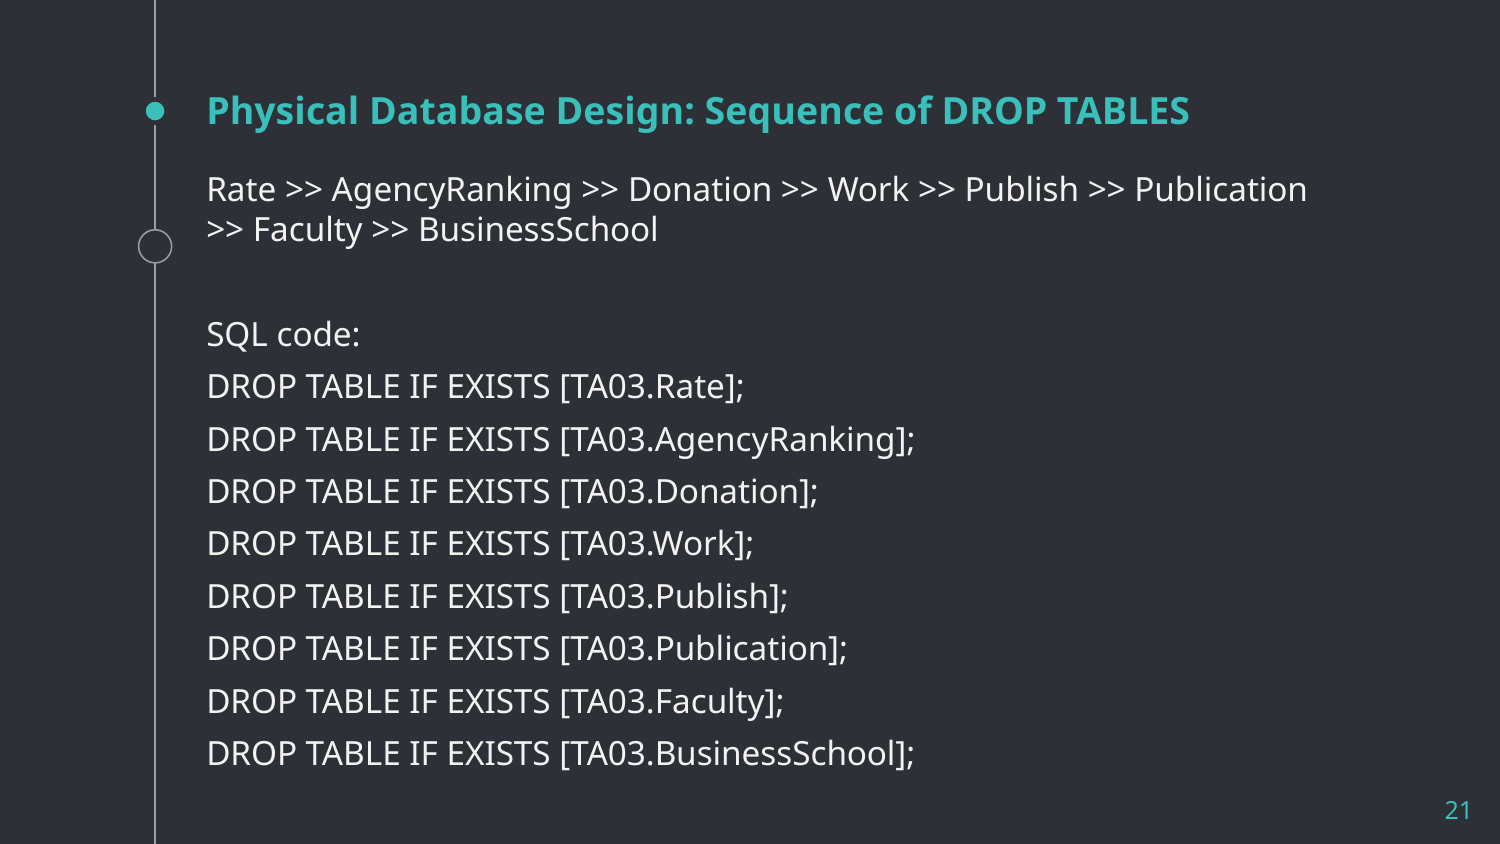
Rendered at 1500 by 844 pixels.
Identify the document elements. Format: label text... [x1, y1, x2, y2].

title Physical Database Design: Sequence of DROP TABLES [191, 90, 1317, 147]
list Rate >> AgencyRanking >> Donation >> Work >> Publish >> Publication >> Faculty >> BusinessSchool SQL code: DROP TABLE IF EXISTS [TA03.Rate]; DROP TABLE IF EXISTS [TA03.AgencyRanking]; DROP TABLE IF EXISTS [TA03.Donation]; DROP TABLE IF EXISTS [TA03.Work]; DROP TABLE IF EXISTS [TA03.Publish]; DROP TABLE IF EXISTS [TA03.Publication]; DROP TABLE IF EXISTS [TA03.Faculty]; DROP TABLE IF EXISTS [TA03.BusinessSchool]; [191, 153, 1367, 790]
slide_number ‹#› [1398, 779, 1489, 832]
